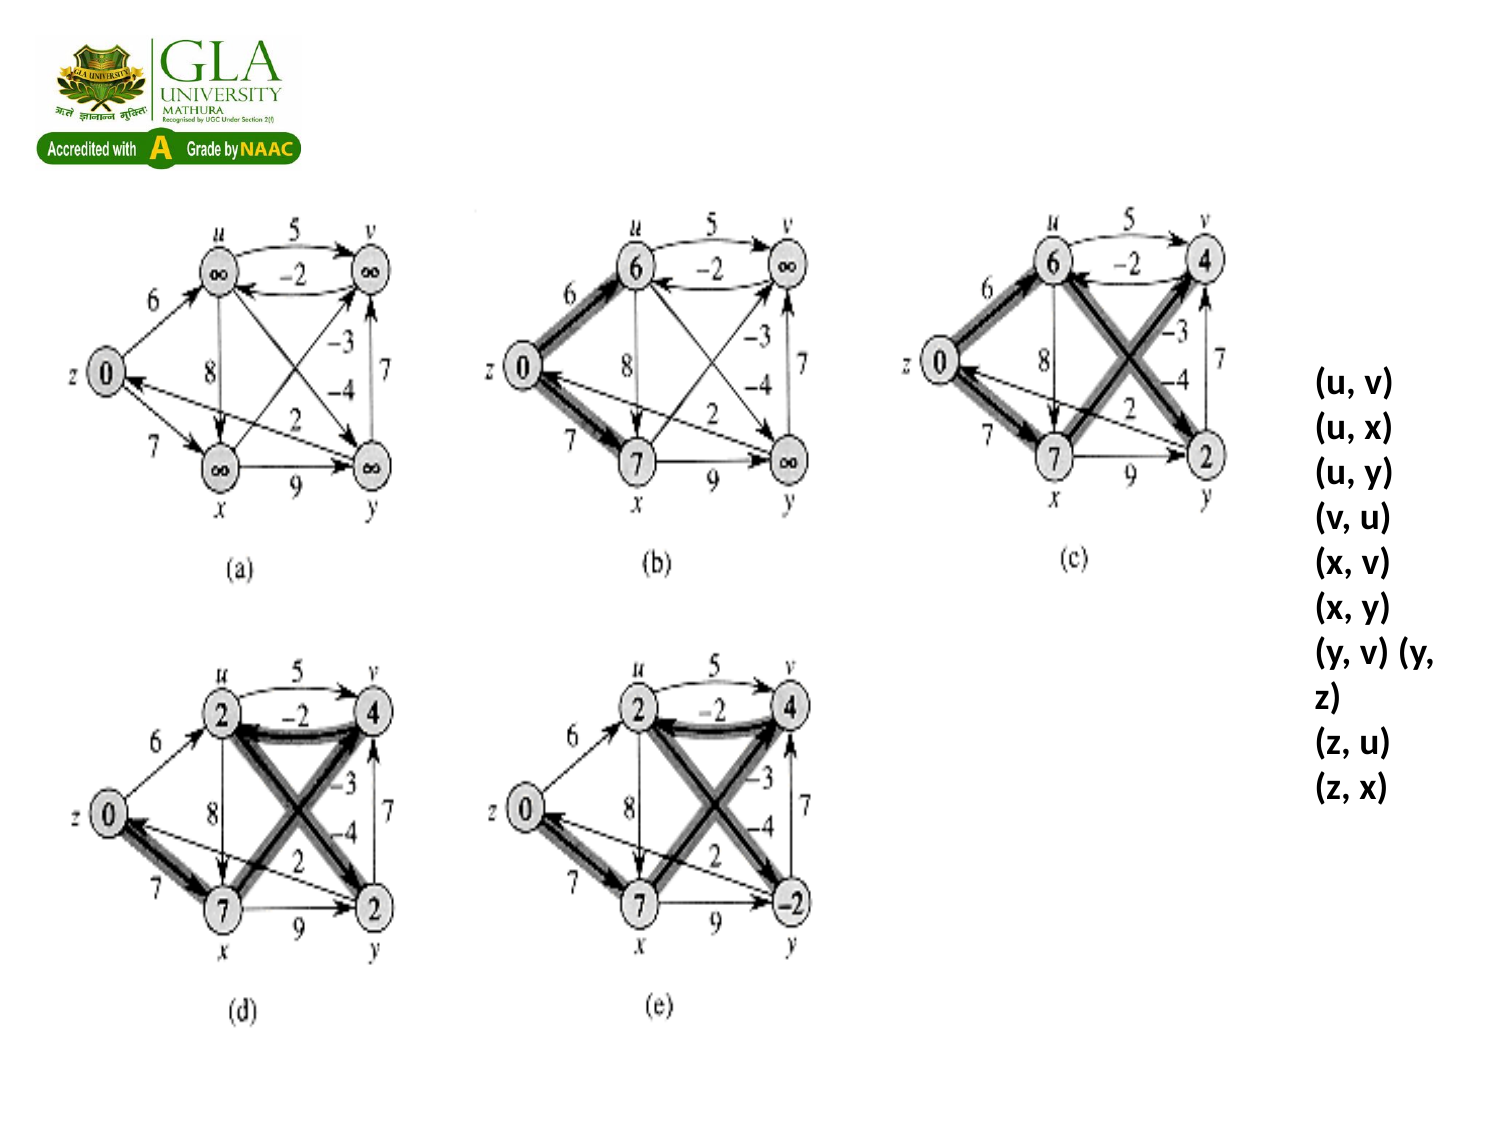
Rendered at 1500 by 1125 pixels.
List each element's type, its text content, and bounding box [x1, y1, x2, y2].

picture [49, 187, 1251, 1038]
picture [34, 34, 302, 172]
text_box (u, v) (u, x) (u, y) (v, u) (x, v) (x, y) (y, v) (y, z) (z, u) (z, x) [1299, 349, 1450, 860]
